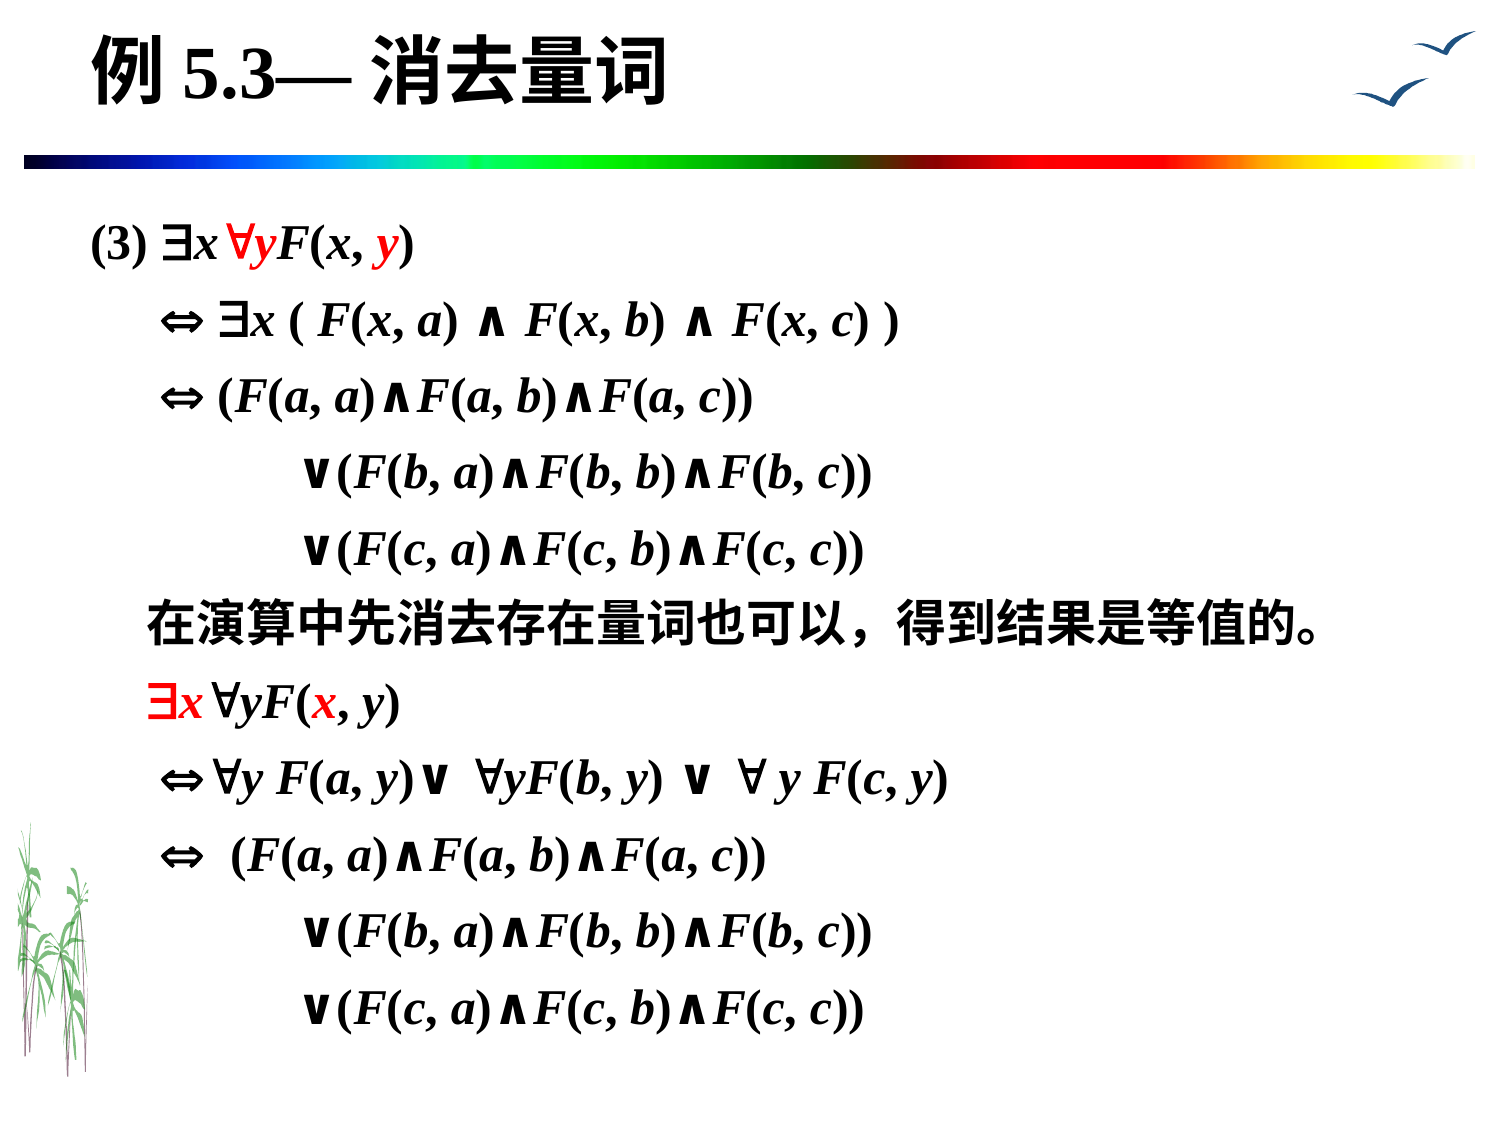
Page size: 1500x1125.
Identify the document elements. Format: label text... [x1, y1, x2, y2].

title 例5.3—消去量词 [74, 0, 1426, 138]
picture [361, 155, 1475, 169]
list (3) xyF(x, y)  x ( F(x, a) ∧ F(x, b) ∧ F(x, c) )  (F(a, a)∧F(a, b)∧F(a, c)) ∨(F(b, a)∧F(b, b)∧F(b, c)) ∨(F(c, a)∧F(c, b)∧F(c, c)) 在演算中先消去存在量词也可以，得到结果是等值的。 xyF(x, y) y F(a, y)∨ yF(b, y) ∨  y F(c, y)  (F(a, a)∧F(a, b)∧F(a, c)) ∨(F(b, a)∧F(b, b)∧F(b, c)) ∨(F(c, a)∧F(c, b)∧F(c, c)) [74, 192, 1426, 1088]
picture [24, 155, 333, 169]
